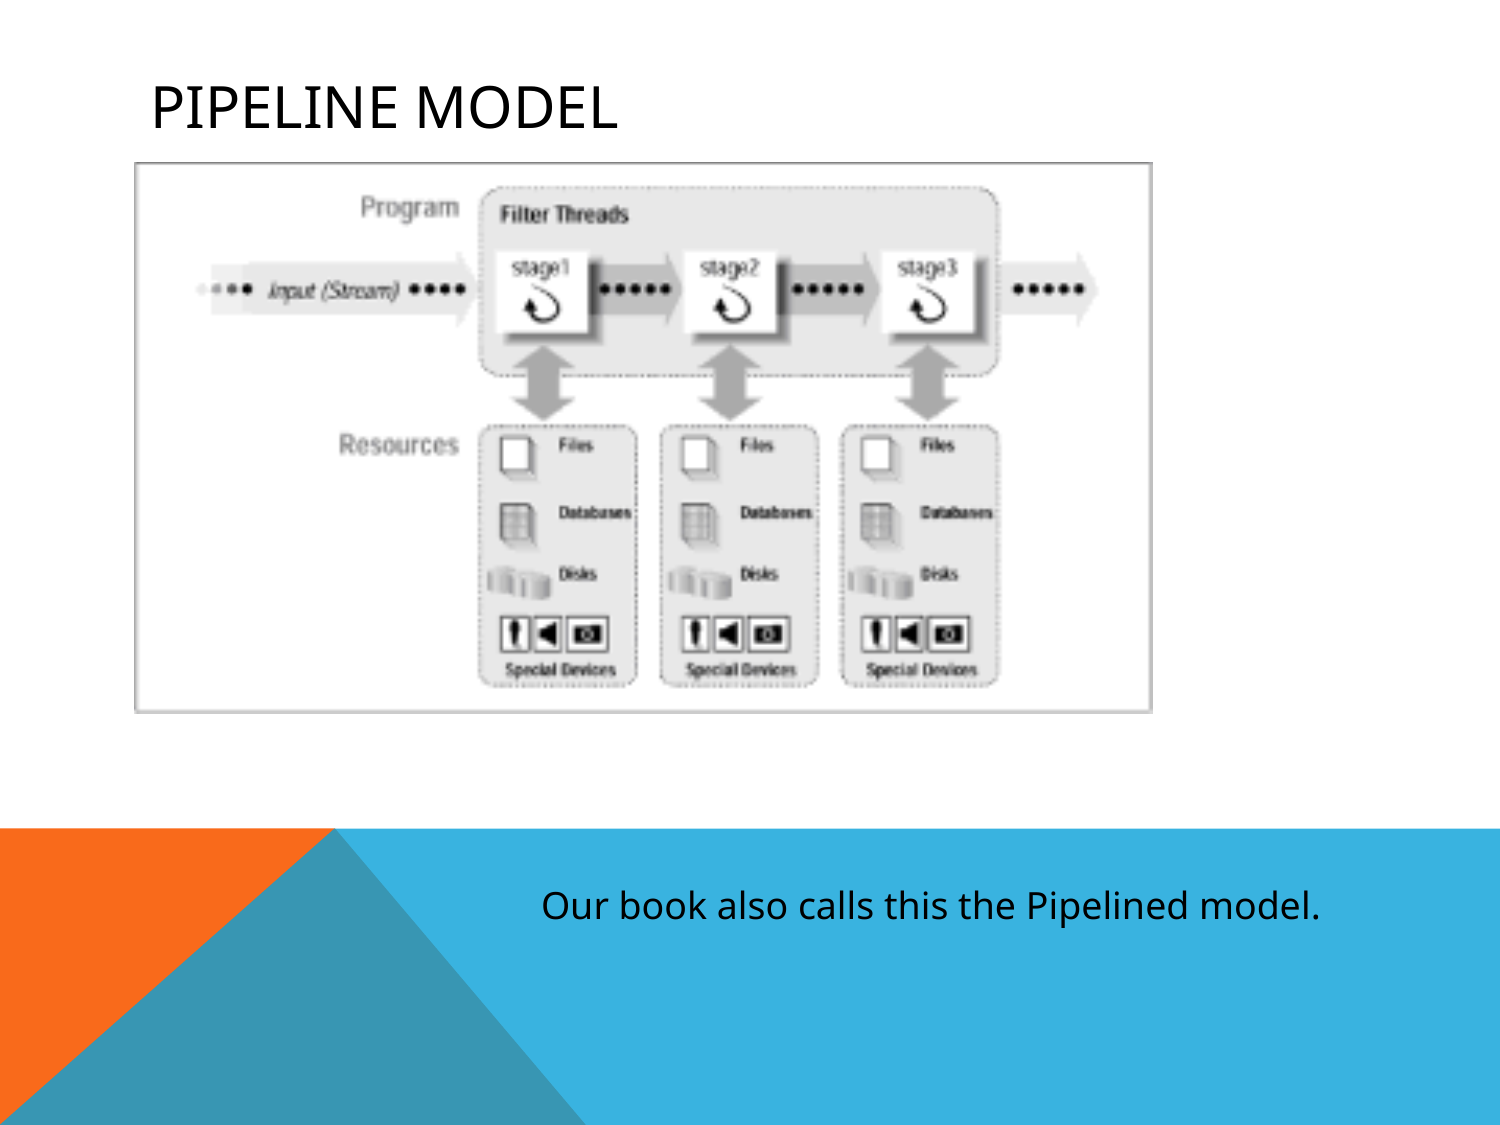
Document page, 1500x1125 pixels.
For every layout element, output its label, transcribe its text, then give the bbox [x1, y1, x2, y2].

title Pipeline model [135, 60, 1369, 150]
text_box Our book also calls this the Pipelined model. [526, 874, 1337, 935]
picture [133, 162, 1153, 715]
